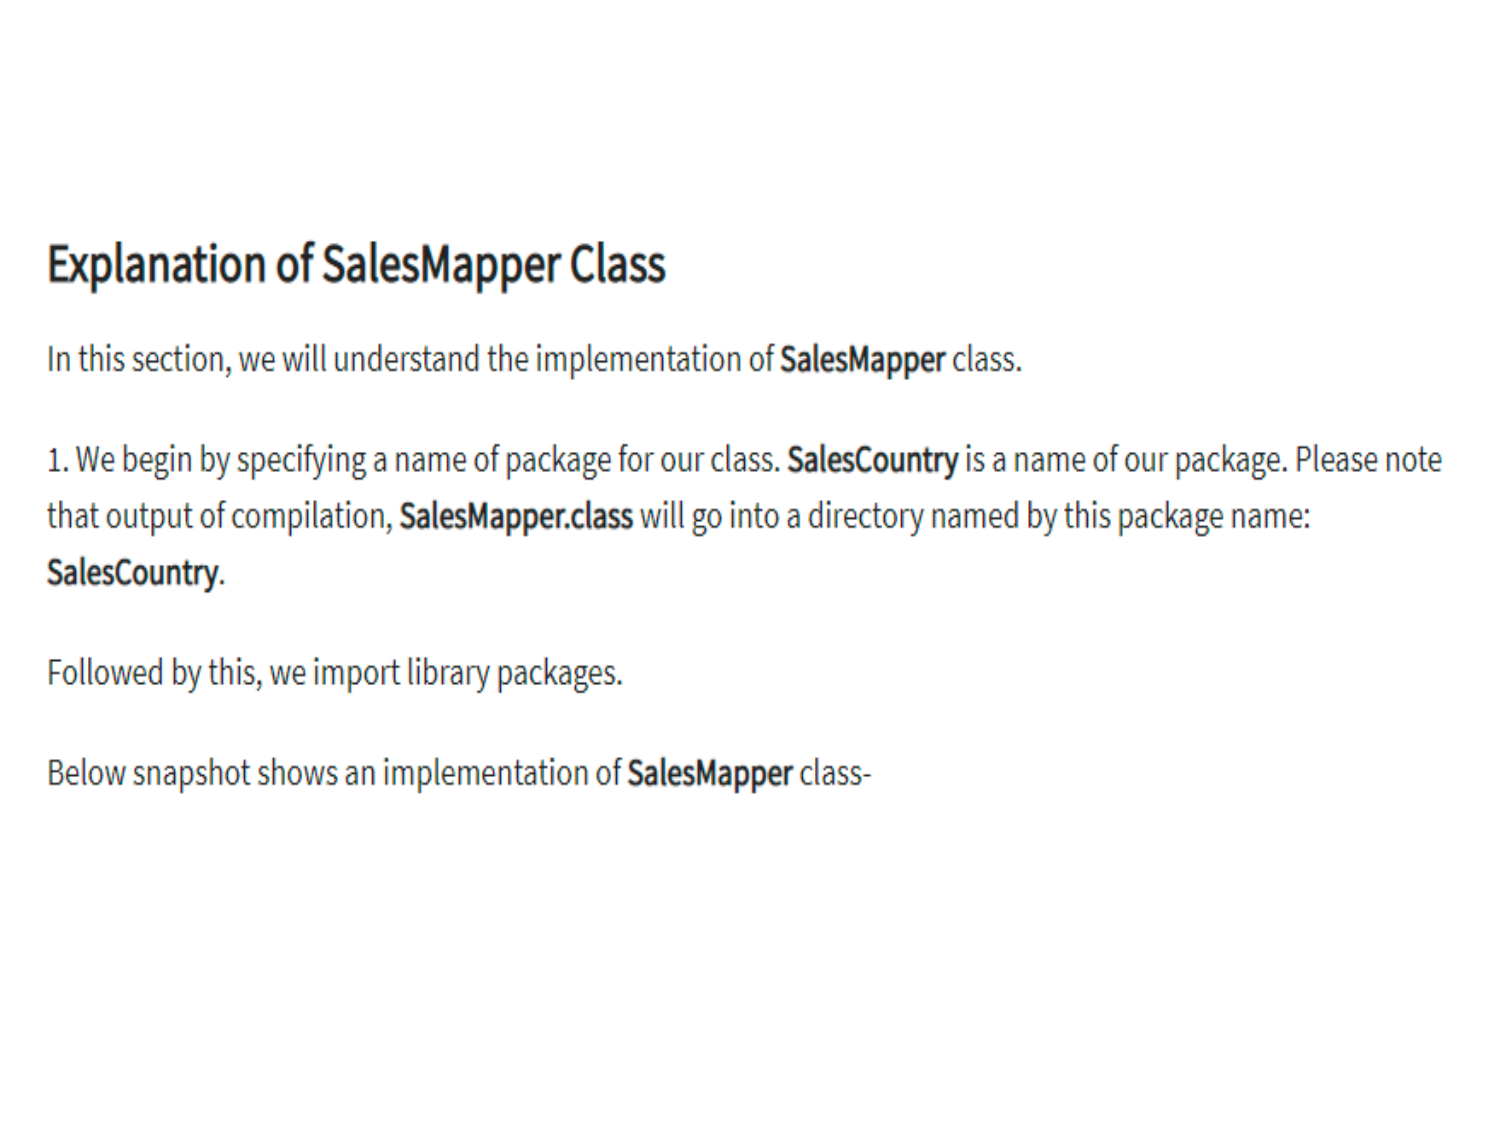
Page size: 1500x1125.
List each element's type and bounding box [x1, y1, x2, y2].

picture [29, 219, 1459, 823]
